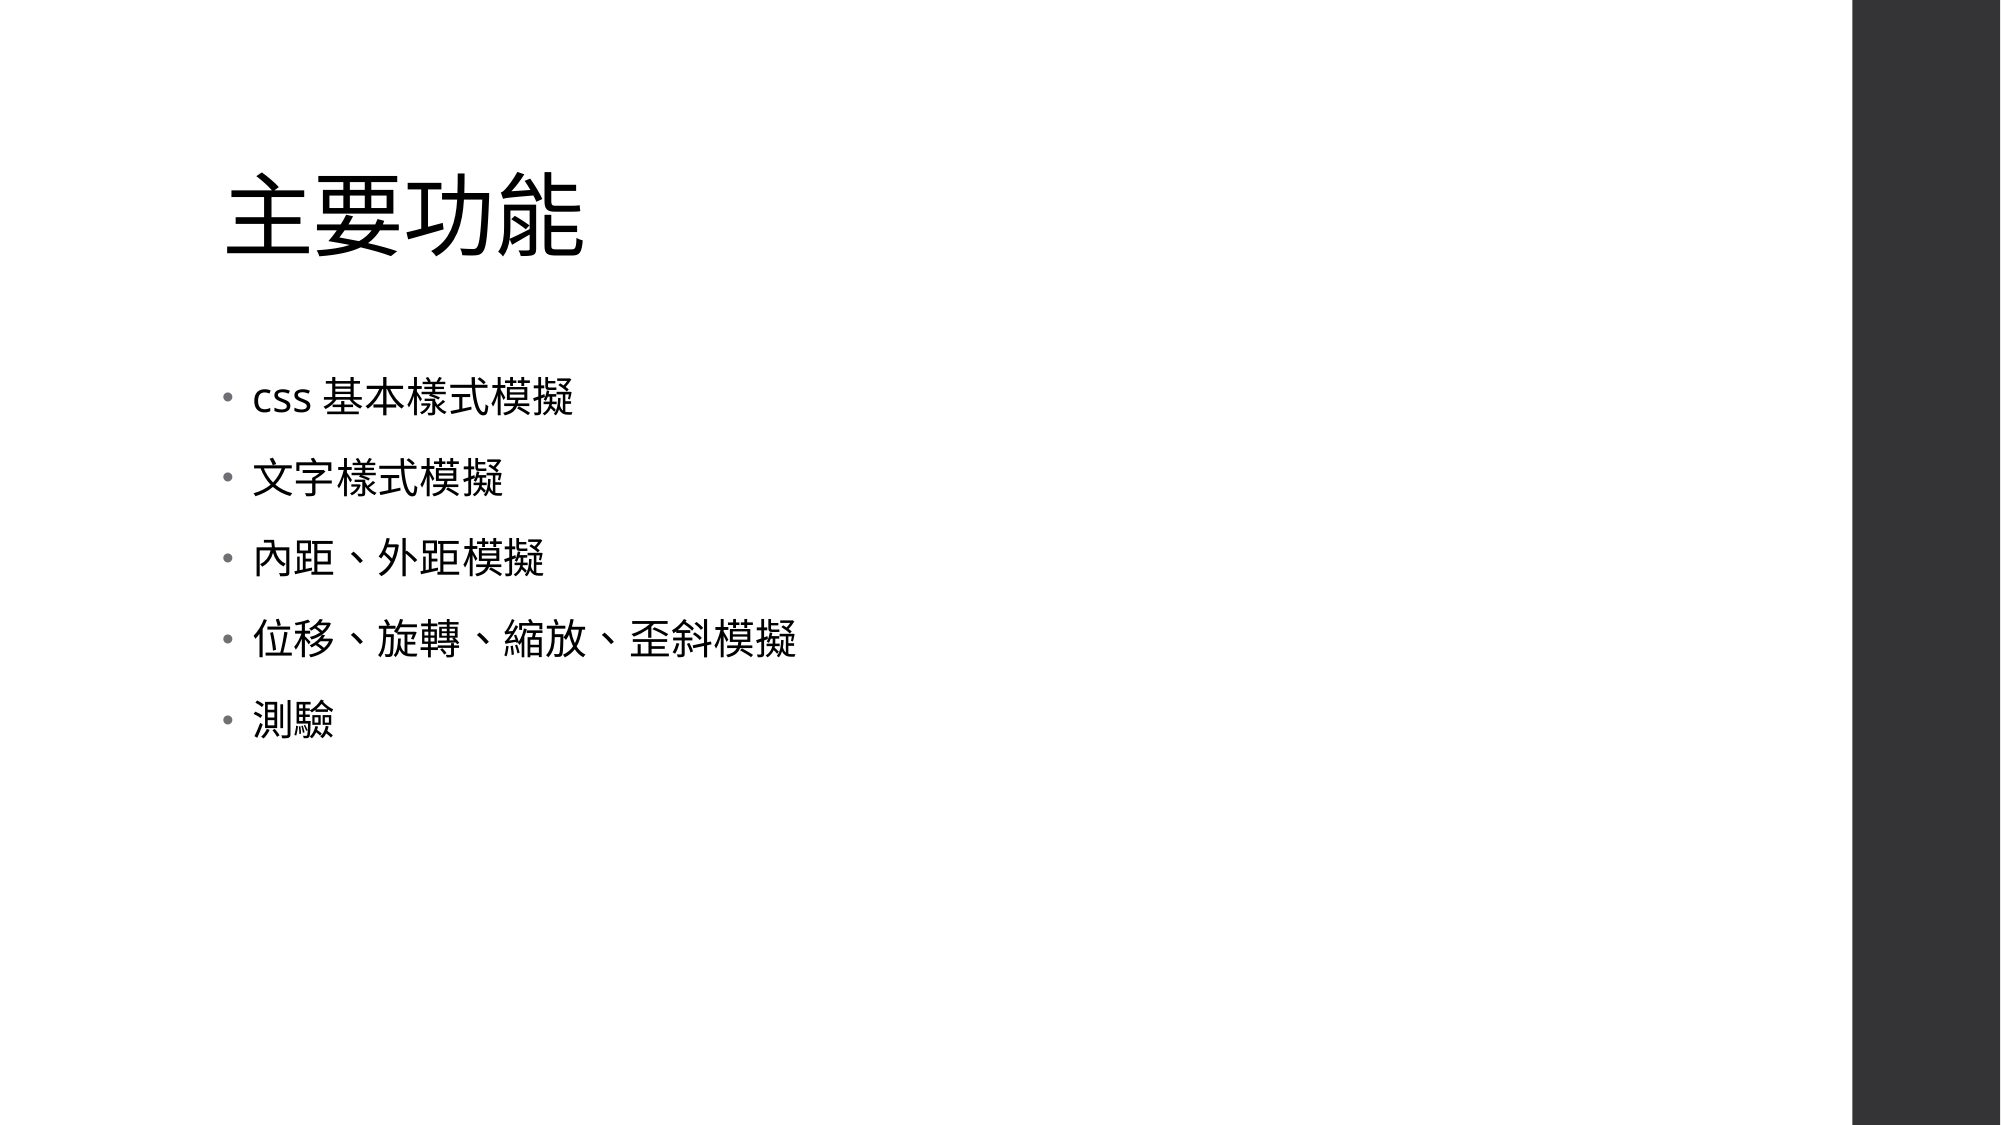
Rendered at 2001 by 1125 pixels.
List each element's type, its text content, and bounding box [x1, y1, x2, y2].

list css基本樣式模擬 文字樣式模擬 內距、外距模擬 位移、旋轉、縮放、歪斜模擬 測驗 [206, 366, 1617, 1081]
title 主要功能 [206, 60, 1797, 278]
